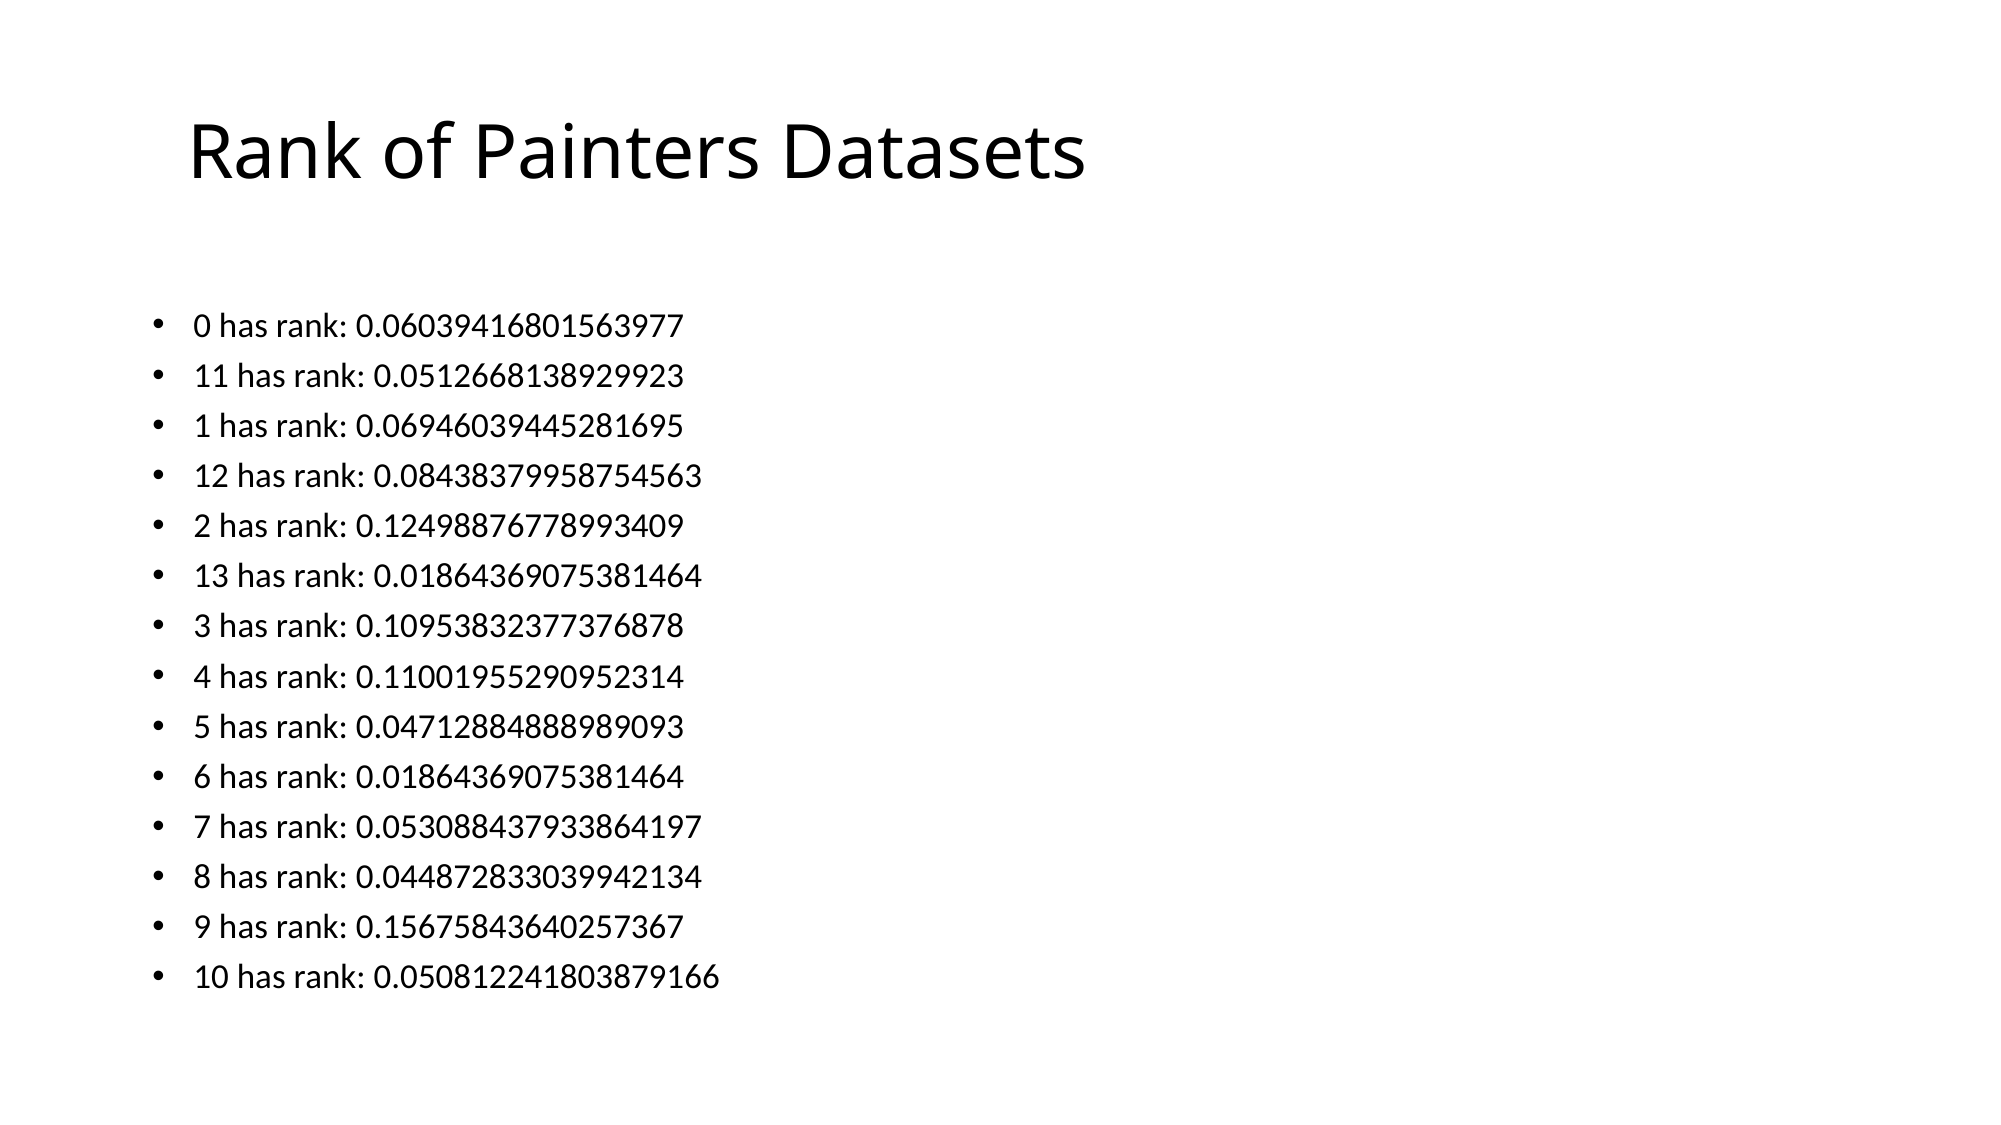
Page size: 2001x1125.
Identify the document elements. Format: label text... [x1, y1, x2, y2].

list 0 has rank: 0.06039416801563977 11 has rank: 0.0512668138929923 1 has rank: 0.06946039445281695 12 has rank: 0.08438379958754563 2 has rank: 0.12498876778993409 13 has rank: 0.01864369075381464 3 has rank: 0.10953832377376878 4 has rank: 0.11001955290952314 5 has rank: 0.04712884888989093 6 has rank: 0.01864369075381464 7 has rank: 0.053088437933864197 8 has rank: 0.044872833039942134 9 has rank: 0.15675843640257367 10 has rank: 0.050812241803879166 [137, 299, 1863, 1014]
title Rank of Painters Datasets [74, 45, 1800, 263]
